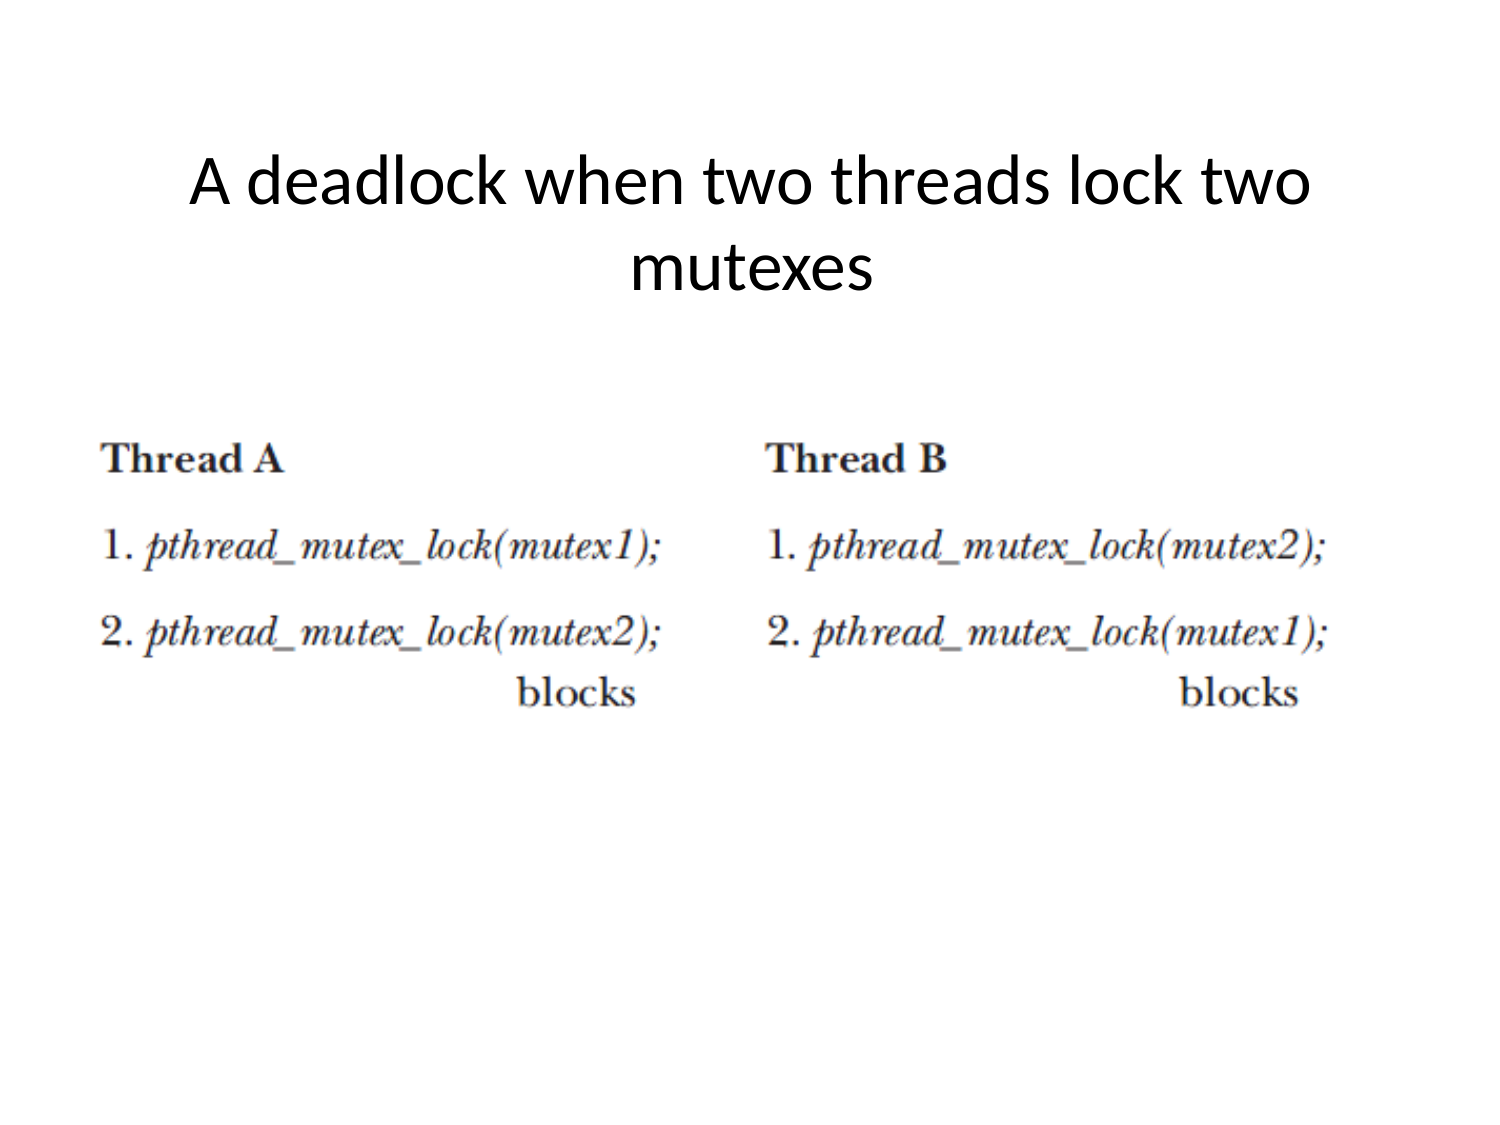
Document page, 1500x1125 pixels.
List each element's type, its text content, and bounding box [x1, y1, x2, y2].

title A deadlock when two threads lock two mutexes [76, 125, 1427, 313]
picture [88, 396, 1367, 736]
